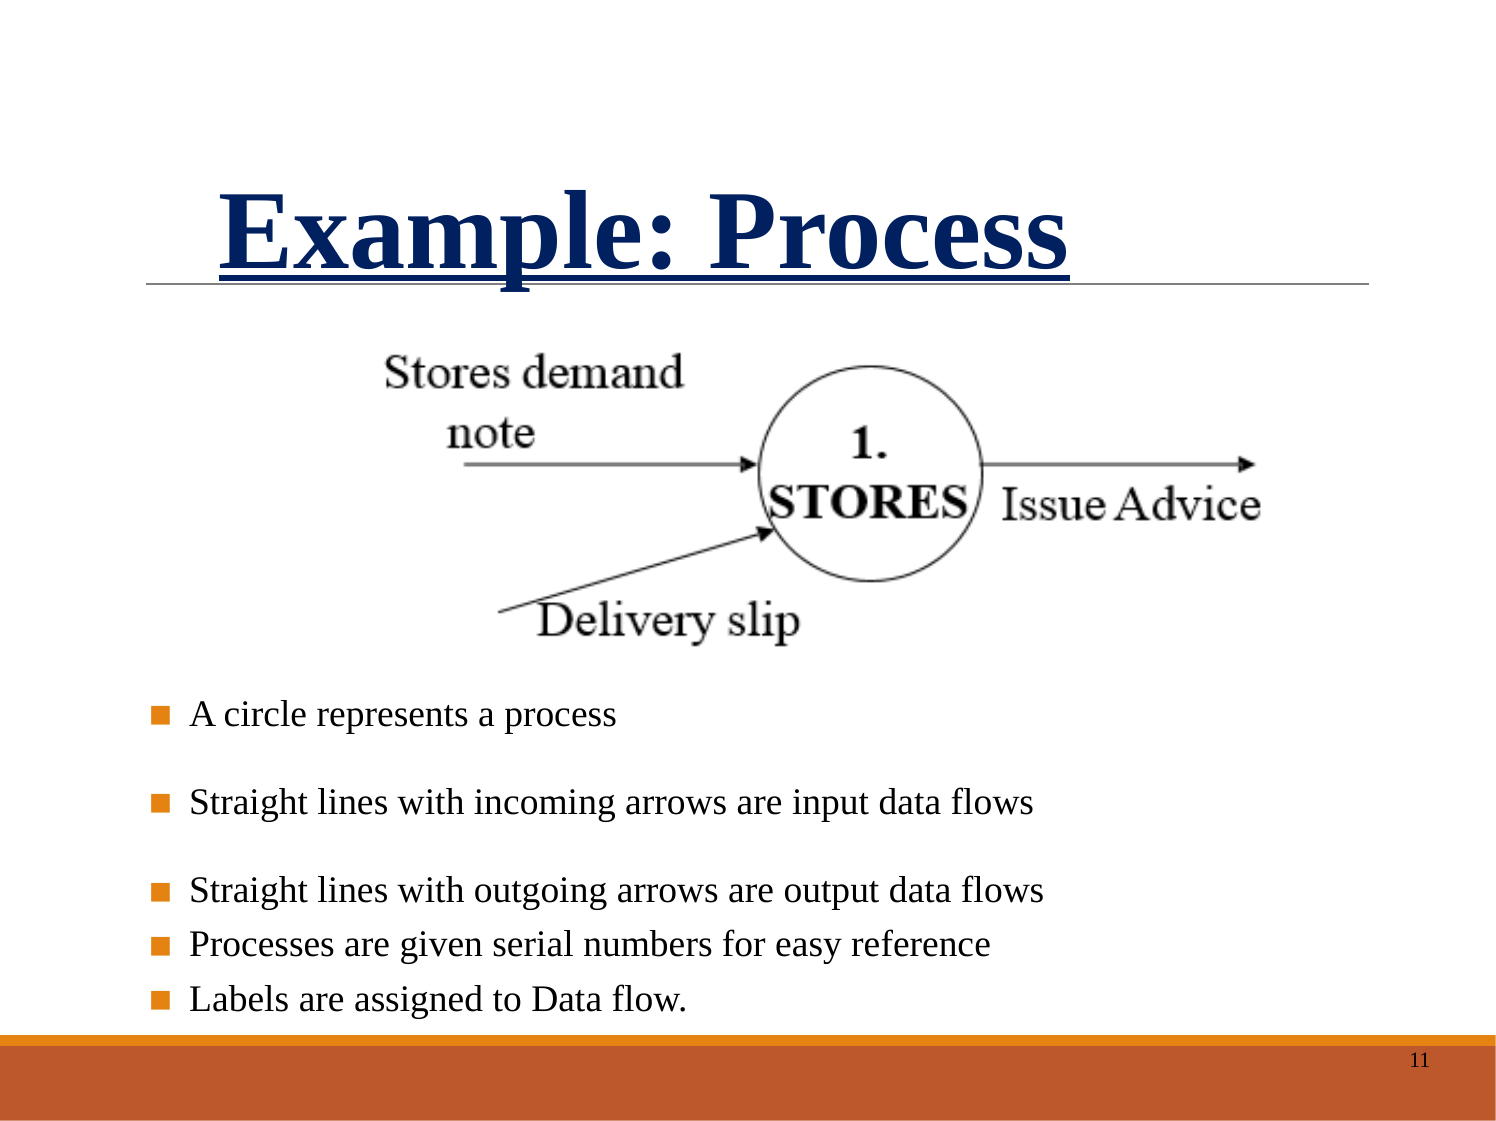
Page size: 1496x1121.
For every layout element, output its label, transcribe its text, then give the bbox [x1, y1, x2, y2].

text_box A circle represents a process Straight lines with incoming arrows are input data flows Straight lines with outgoing arrows are output data flows Processes are given serial numbers for easy reference Labels are assigned to Data flow. [111, 688, 1446, 1019]
picture [372, 335, 1324, 661]
title Example: Process [199, 133, 1089, 335]
slide_number ‹#› [1233, 1021, 1446, 1096]
